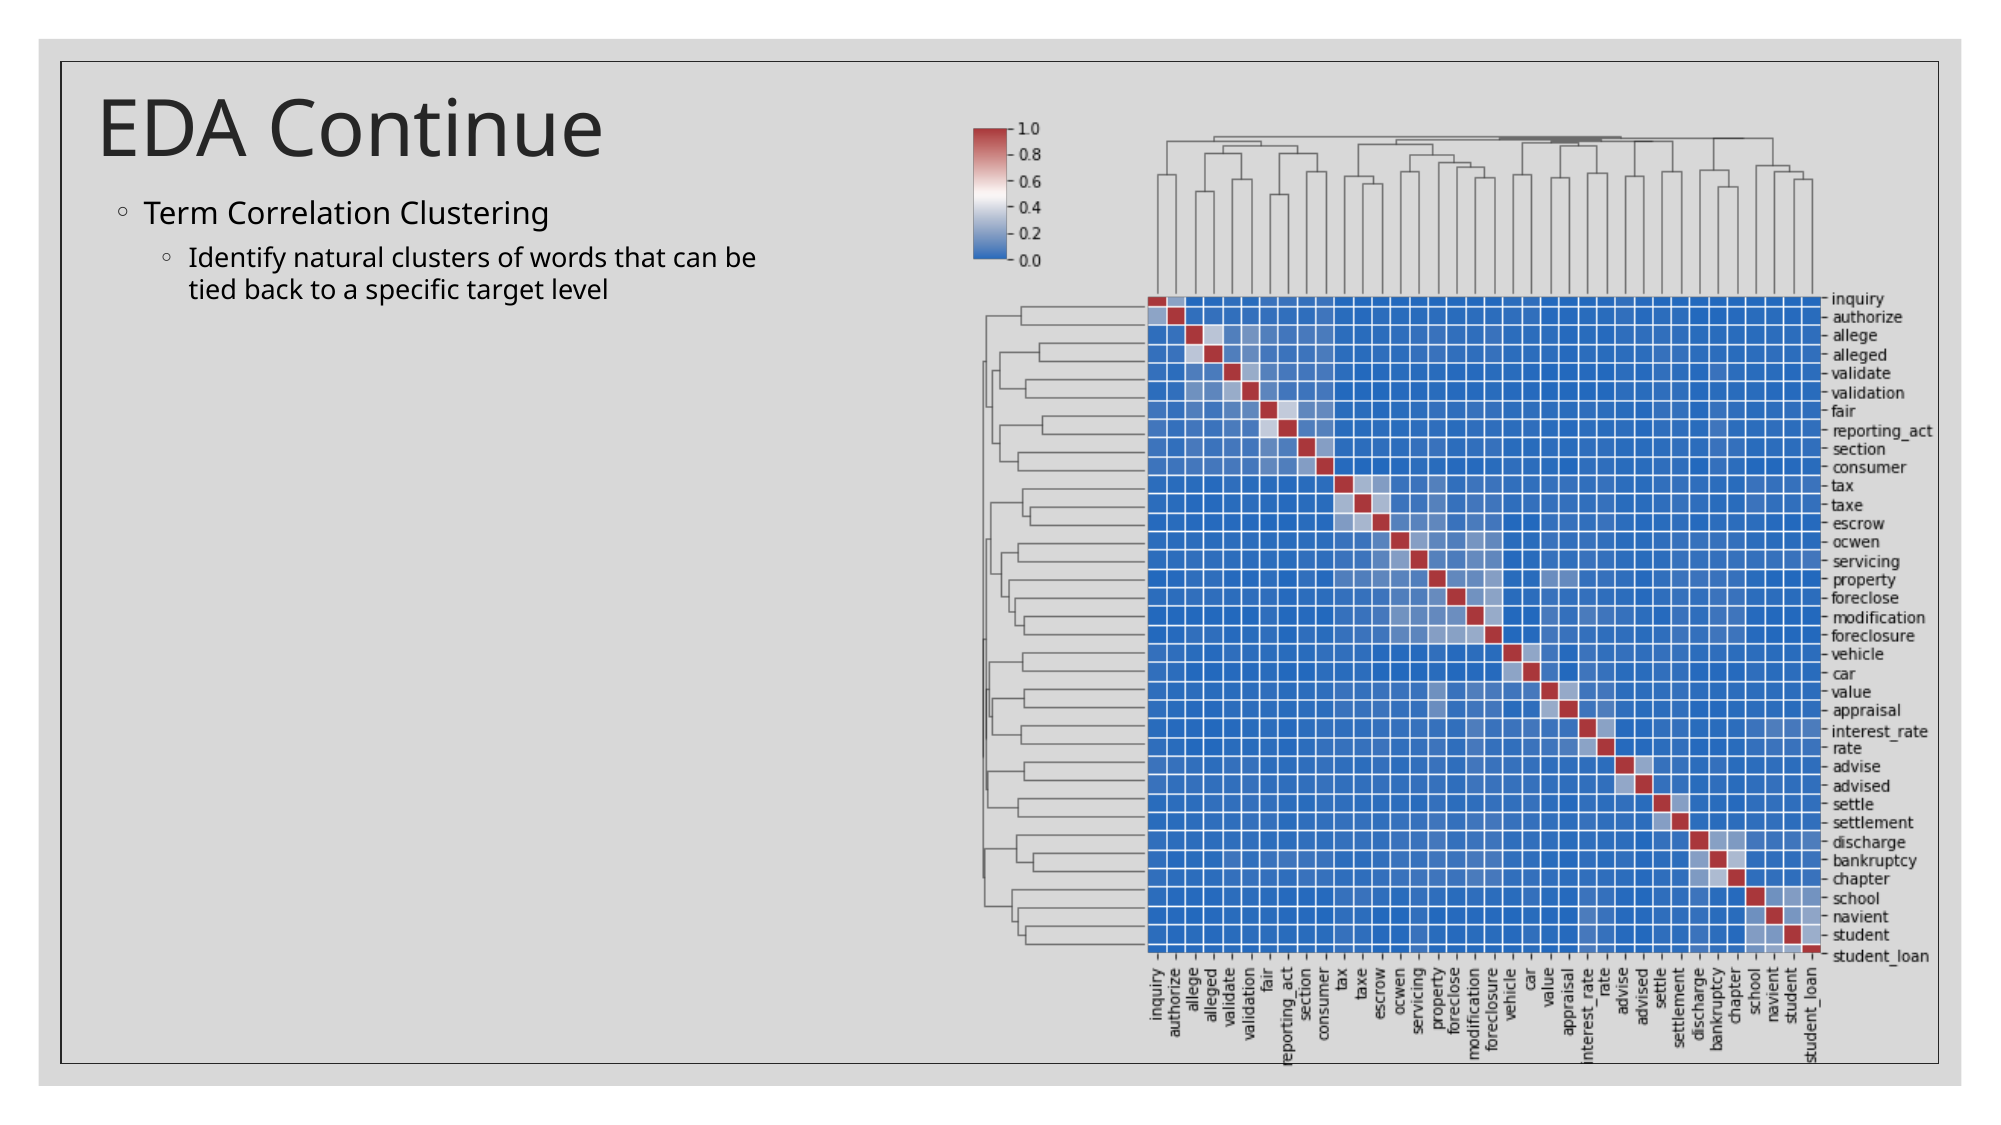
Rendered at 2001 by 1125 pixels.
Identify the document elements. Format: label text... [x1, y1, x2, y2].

picture [963, 112, 1944, 1076]
list Term Correlation Clustering Identify natural clusters of words that can be tied back to a specific target level [98, 181, 776, 935]
title EDA Continue [81, 80, 1732, 182]
